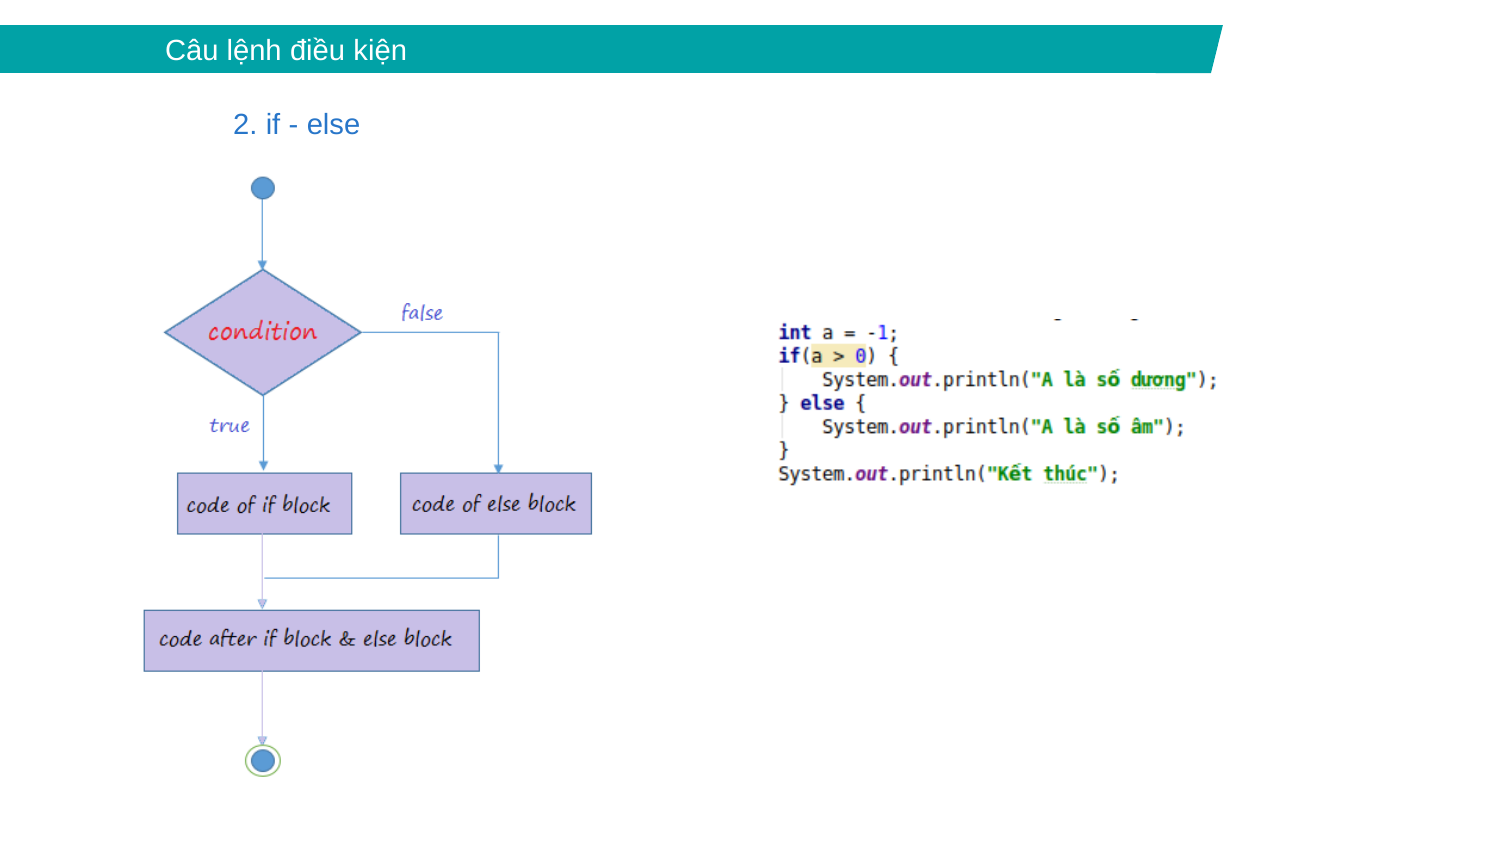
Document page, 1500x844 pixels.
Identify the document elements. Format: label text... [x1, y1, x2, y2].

text_box 2. if - else [218, 90, 448, 165]
picture [133, 166, 611, 790]
text_box Câu lệnh điều kiện [0, 25, 1167, 73]
picture [777, 319, 1236, 488]
text_box [1155, 25, 1223, 74]
